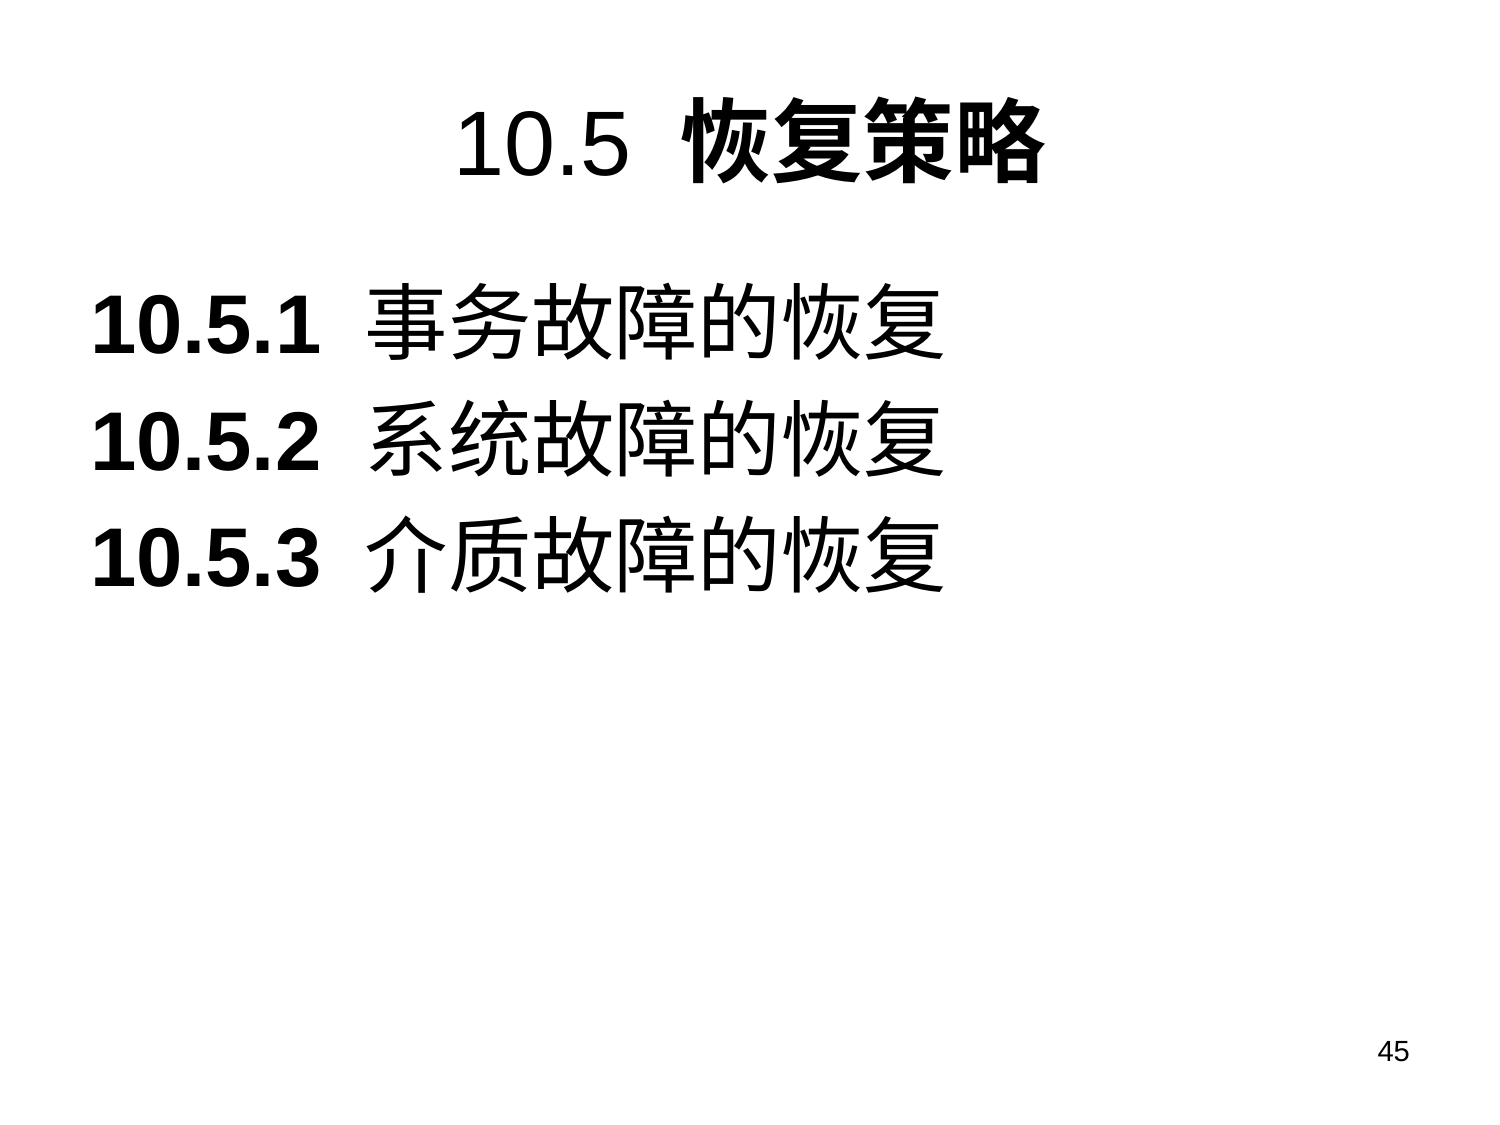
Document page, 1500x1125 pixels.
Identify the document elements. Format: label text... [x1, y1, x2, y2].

list 10.5.1 事务故障的恢复 10.5.2 系统故障的恢复 10.5.3 介质故障的恢复 [75, 262, 1425, 799]
slide_number 45 [1074, 1024, 1426, 1103]
title 10.5 恢复策略 [75, 45, 1425, 233]
